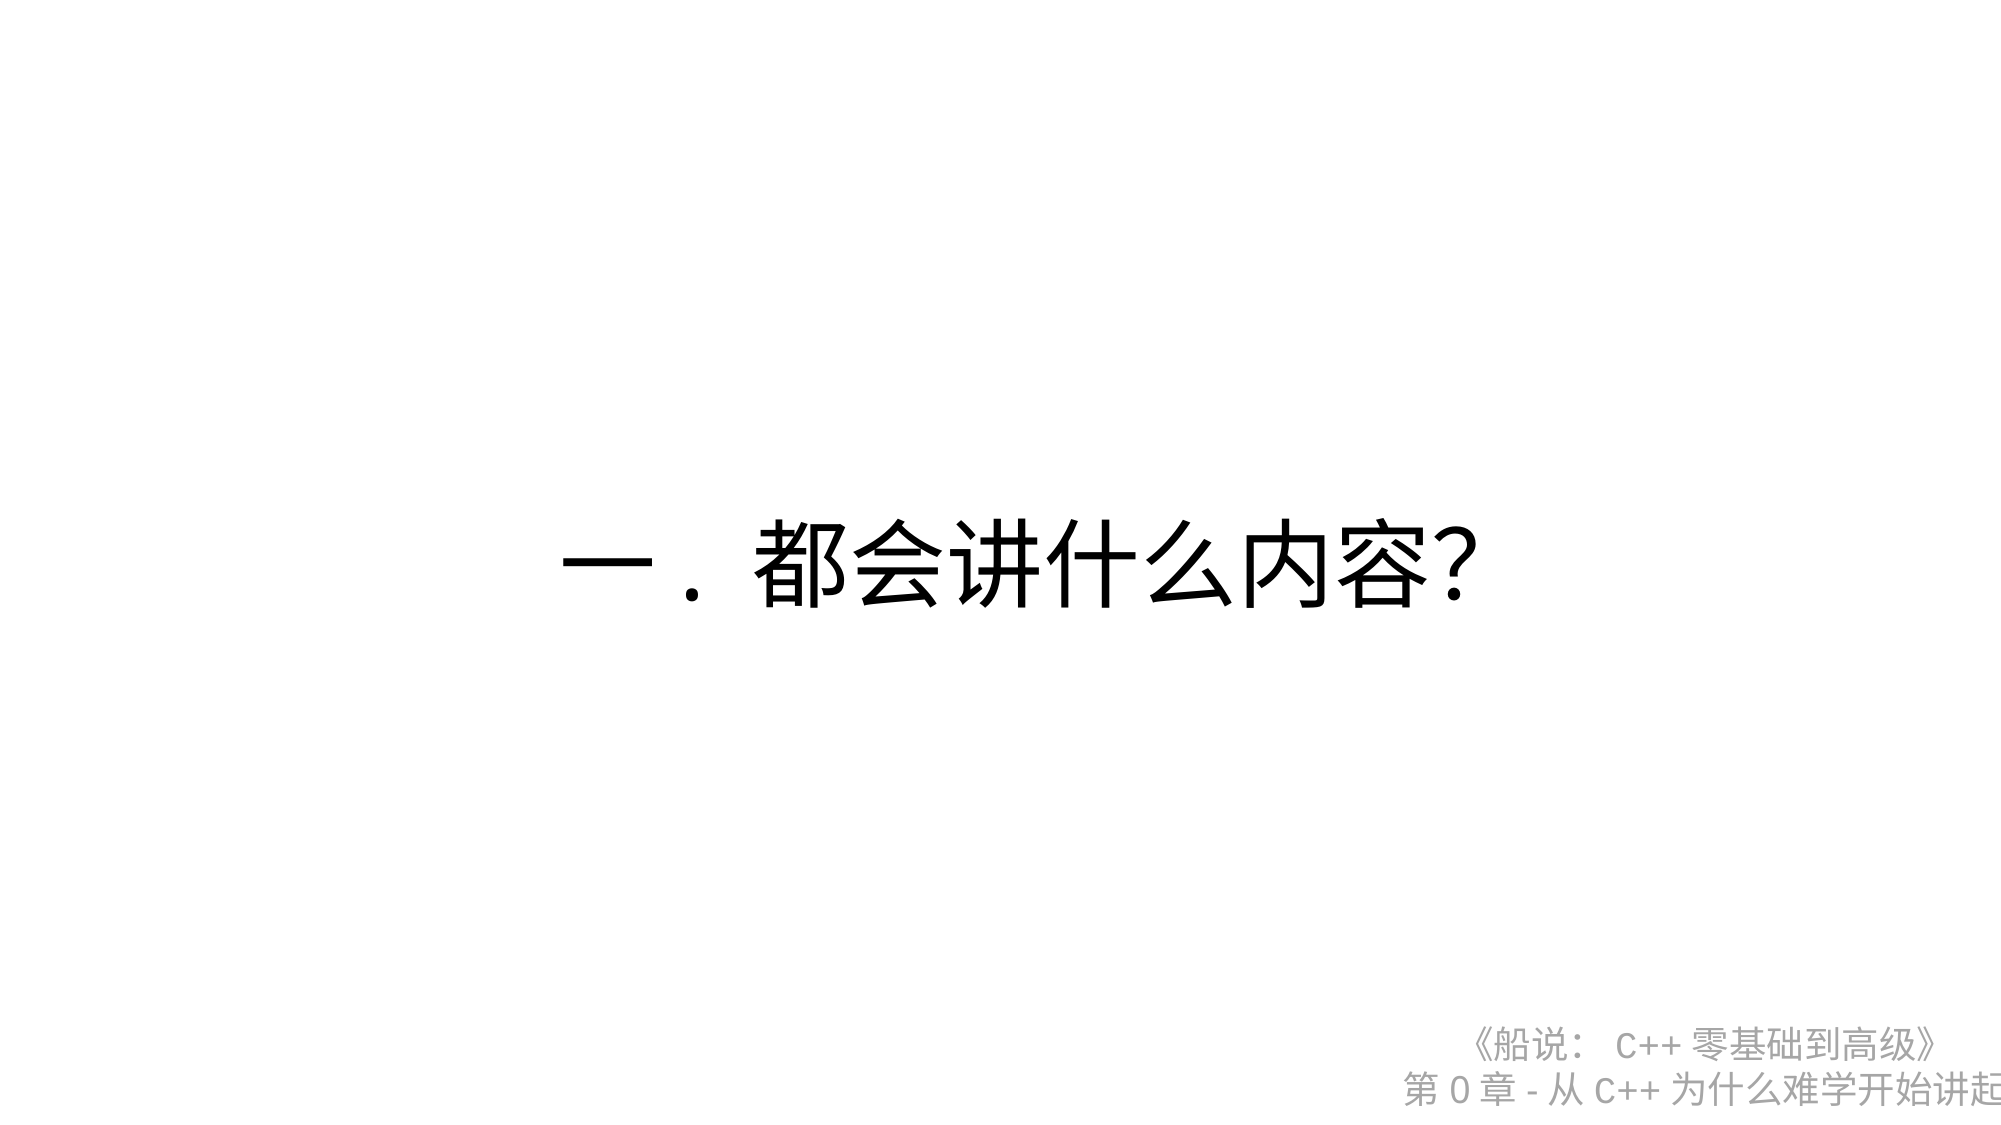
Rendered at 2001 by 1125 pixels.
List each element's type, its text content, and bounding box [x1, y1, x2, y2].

title 一. 都会讲什么内容？ [544, 496, 1456, 629]
